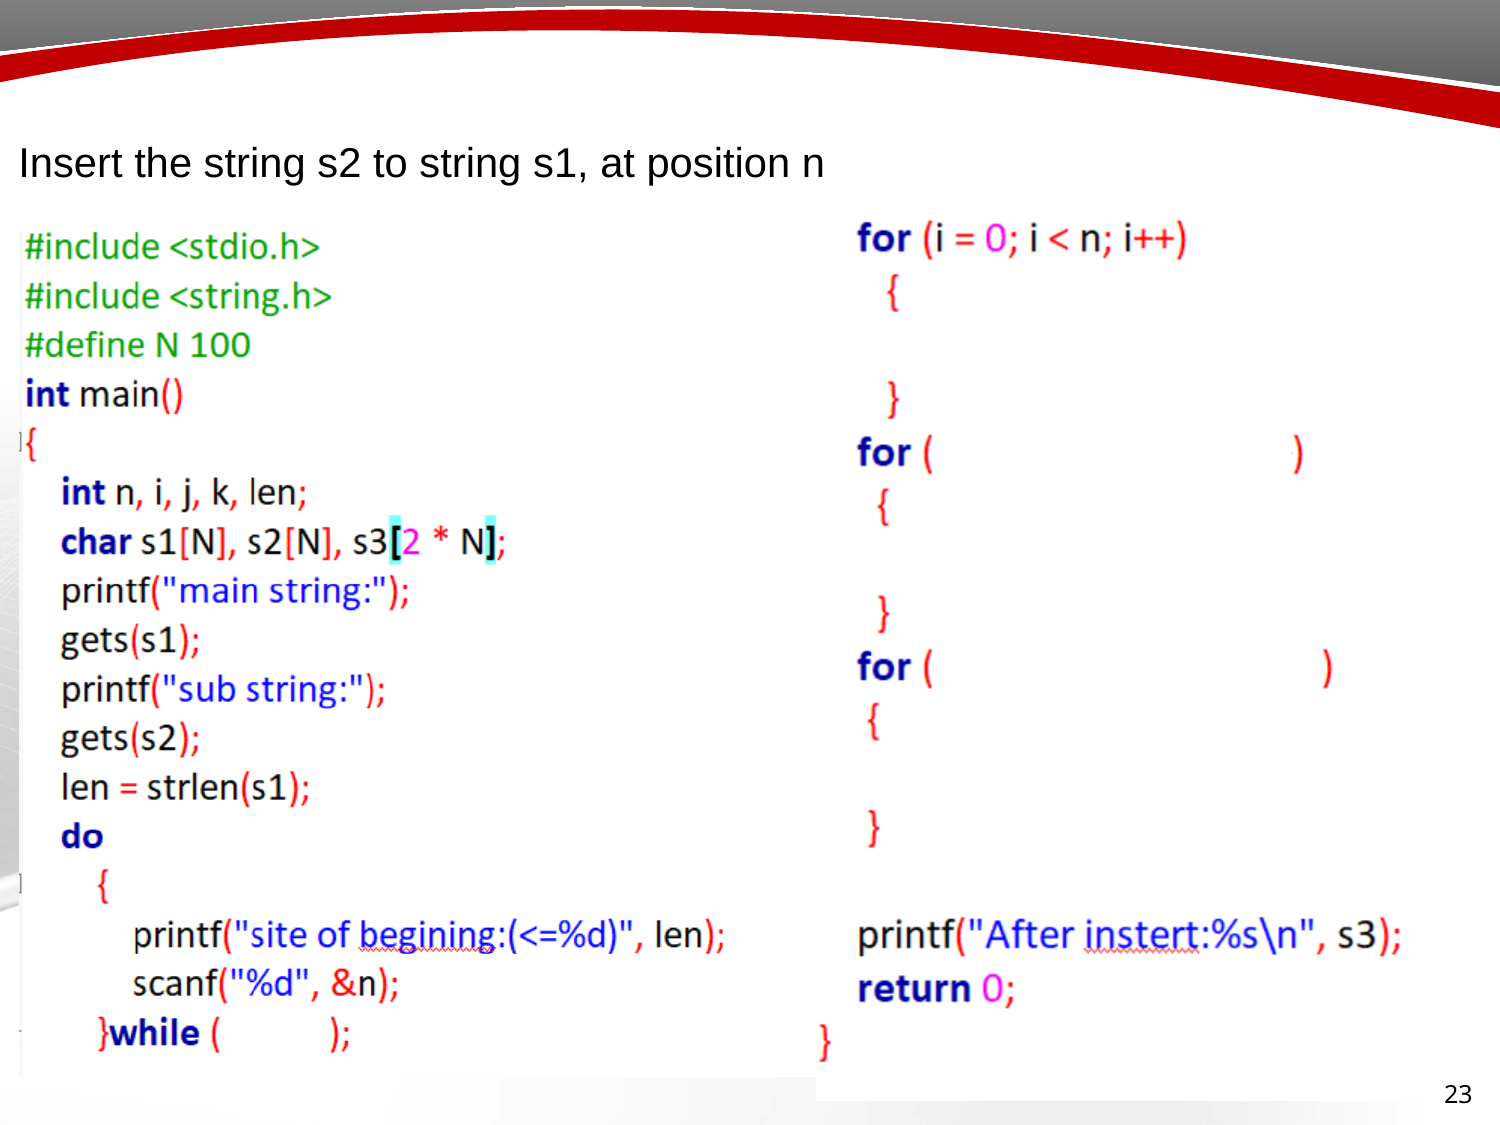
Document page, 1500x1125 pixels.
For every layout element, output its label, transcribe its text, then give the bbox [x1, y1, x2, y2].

text_box 23 [1429, 1065, 1496, 1125]
text_box Insert the string s2 to string s1, at position n [3, 128, 1481, 194]
picture [0, 146, 1500, 1125]
